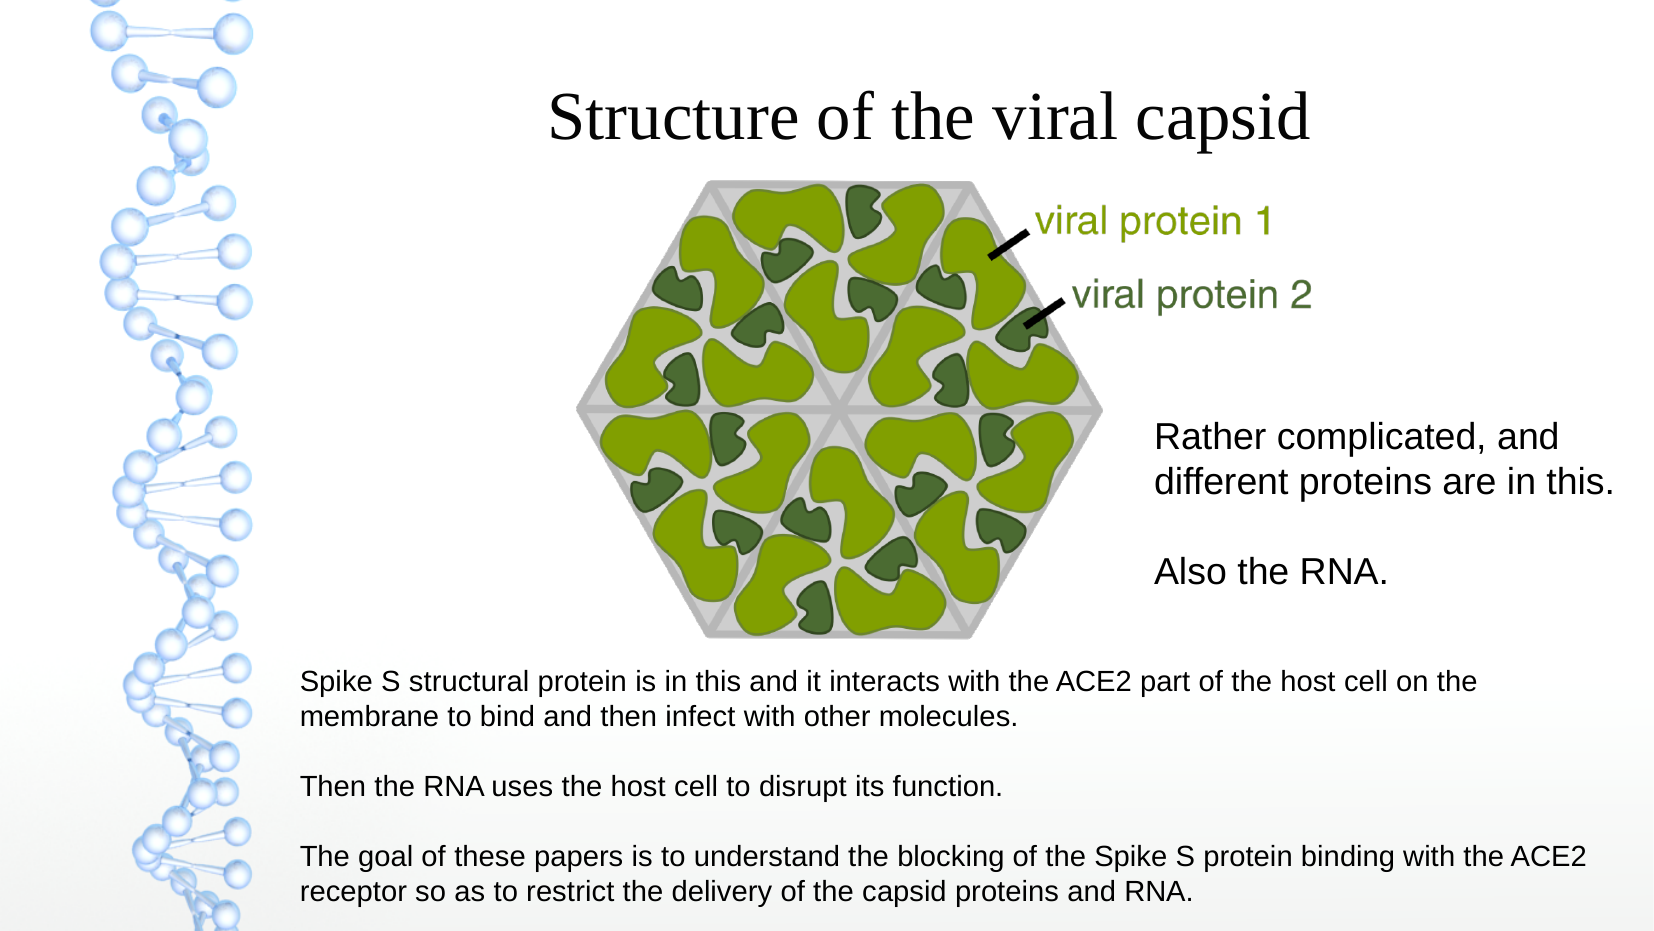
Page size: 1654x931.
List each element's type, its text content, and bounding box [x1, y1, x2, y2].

text_box Spike S structural protein is in this and it interacts with the ACE2 part of the host cell on the membrane to bind and then infect with other molecules. Then the RNA uses the host cell to disrupt its function. The goal of these papers is to understand the blocking of the Spike S protein binding with the ACE2 receptor so as to restrict the delivery of the capsid proteins and RNA. [284, 654, 1635, 918]
text_box Structure of the viral capsid [265, 35, 1595, 189]
text_box Rather complicated, and different proteins are in this. Also the RNA. [1335, 405, 1650, 588]
picture [0, 0, 1654, 931]
